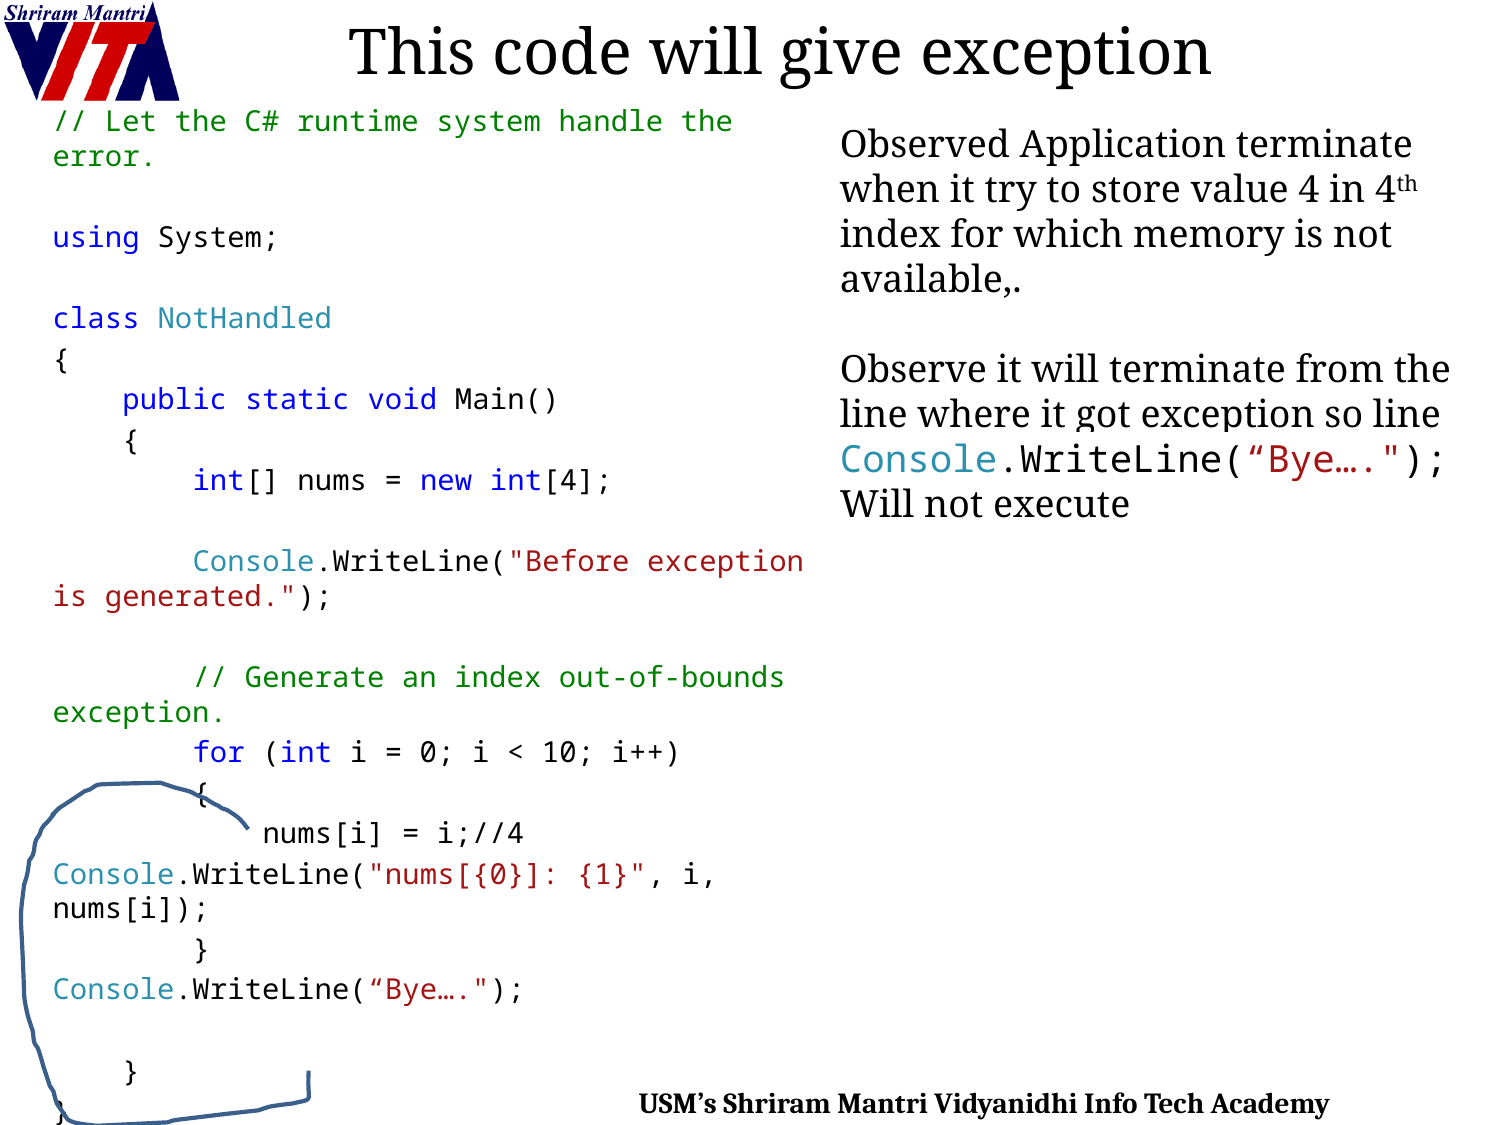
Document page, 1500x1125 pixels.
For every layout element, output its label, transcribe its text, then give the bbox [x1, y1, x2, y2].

text_box [18, 780, 311, 1125]
picture [0, 0, 197, 121]
text_box Observed Application terminate when it try to store value 4 in 4th index for which memory is not available,. Observe it will terminate from the line where it got exception so line Console.WriteLine(“Bye…."); Will not execute [824, 112, 1488, 623]
title This code will give exception [174, 2, 1388, 96]
list // Let the C# runtime system handle the error. using System; class NotHandled { public static void Main() { int[] nums = new int[4]; Console.WriteLine("Before exception is generated."); // Generate an index out-of-bounds exception. for (int i = 0; i < 10; i++) { nums[i] = i;//4 Console.WriteLine("nums[{0}]: {1}", i, nums[i]); } Console.WriteLine(“Bye…."); } } [37, 95, 850, 1125]
